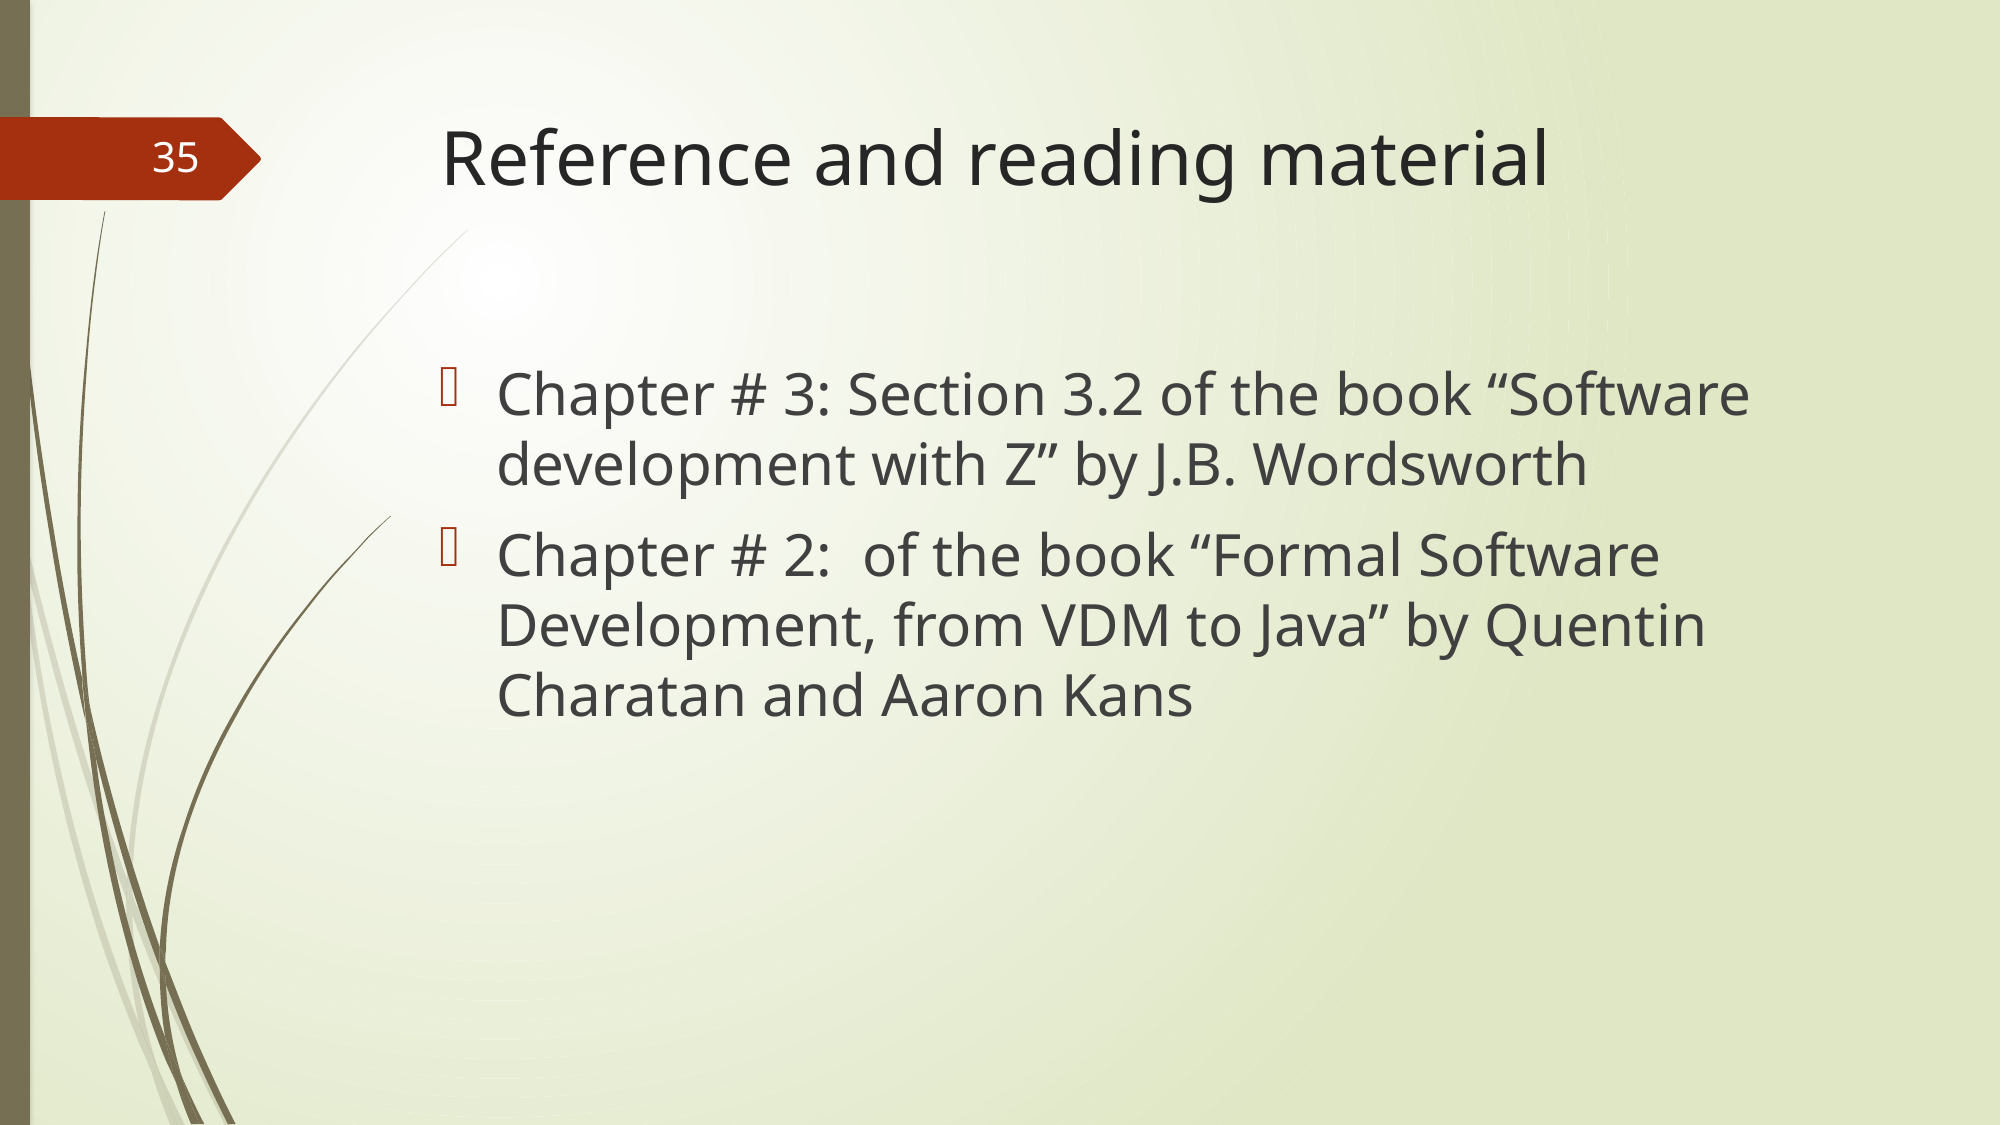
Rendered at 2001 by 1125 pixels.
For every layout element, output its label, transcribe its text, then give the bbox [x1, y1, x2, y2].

title Reference and reading material [425, 102, 1888, 313]
list Chapter # 3: Section 3.2 of the book “Software development with Z” by J.B. Wordsworth Chapter # 2: of the book “Formal Software Development, from VDM to Java” by Quentin Charatan and Aaron Kans [424, 350, 1888, 970]
slide_number 35 [87, 129, 216, 190]
